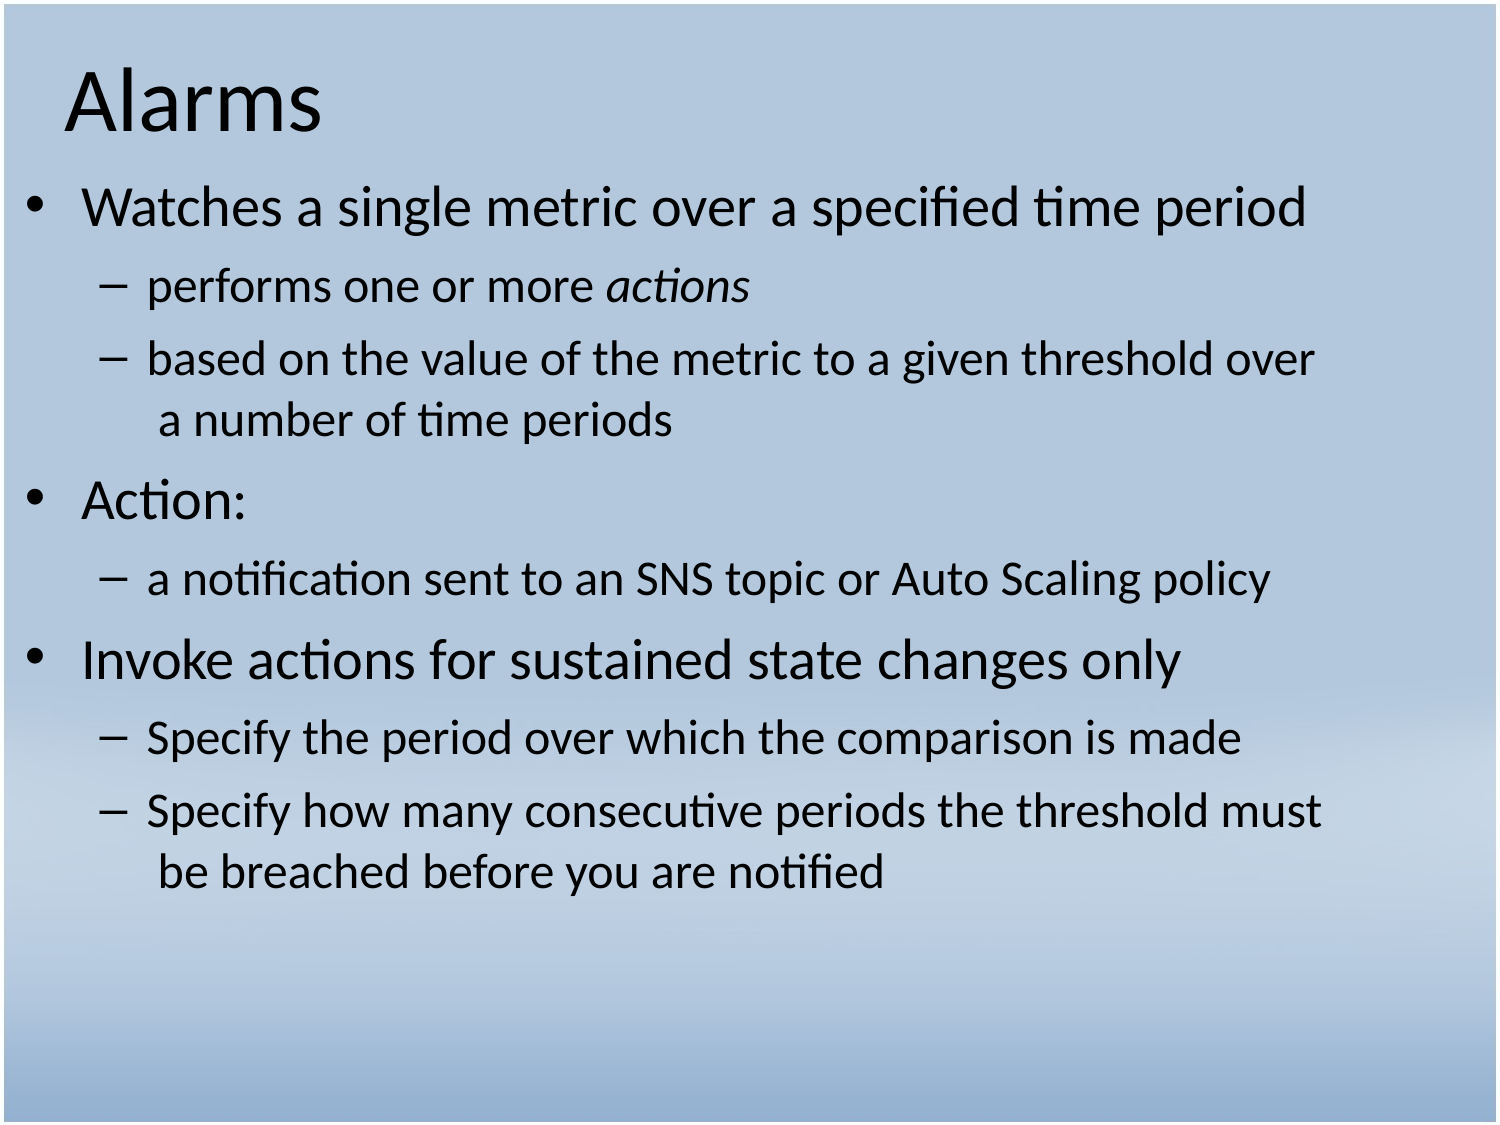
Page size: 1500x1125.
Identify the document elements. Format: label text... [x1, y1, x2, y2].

title Alarms [62, 37, 843, 149]
picture [0, 0, 1500, 1125]
text_box Watches a single metric over a specified time period performs one or more actions based on the value of the metric to a given threshold over a number of time periods Action: a notification sent to an SNS topic or Auto Scaling policy Invoke actions for sustained state changes only Specify the period over which the comparison is made Specify how many consecutive periods the threshold must be breached before you are notified [22, 149, 1334, 899]
